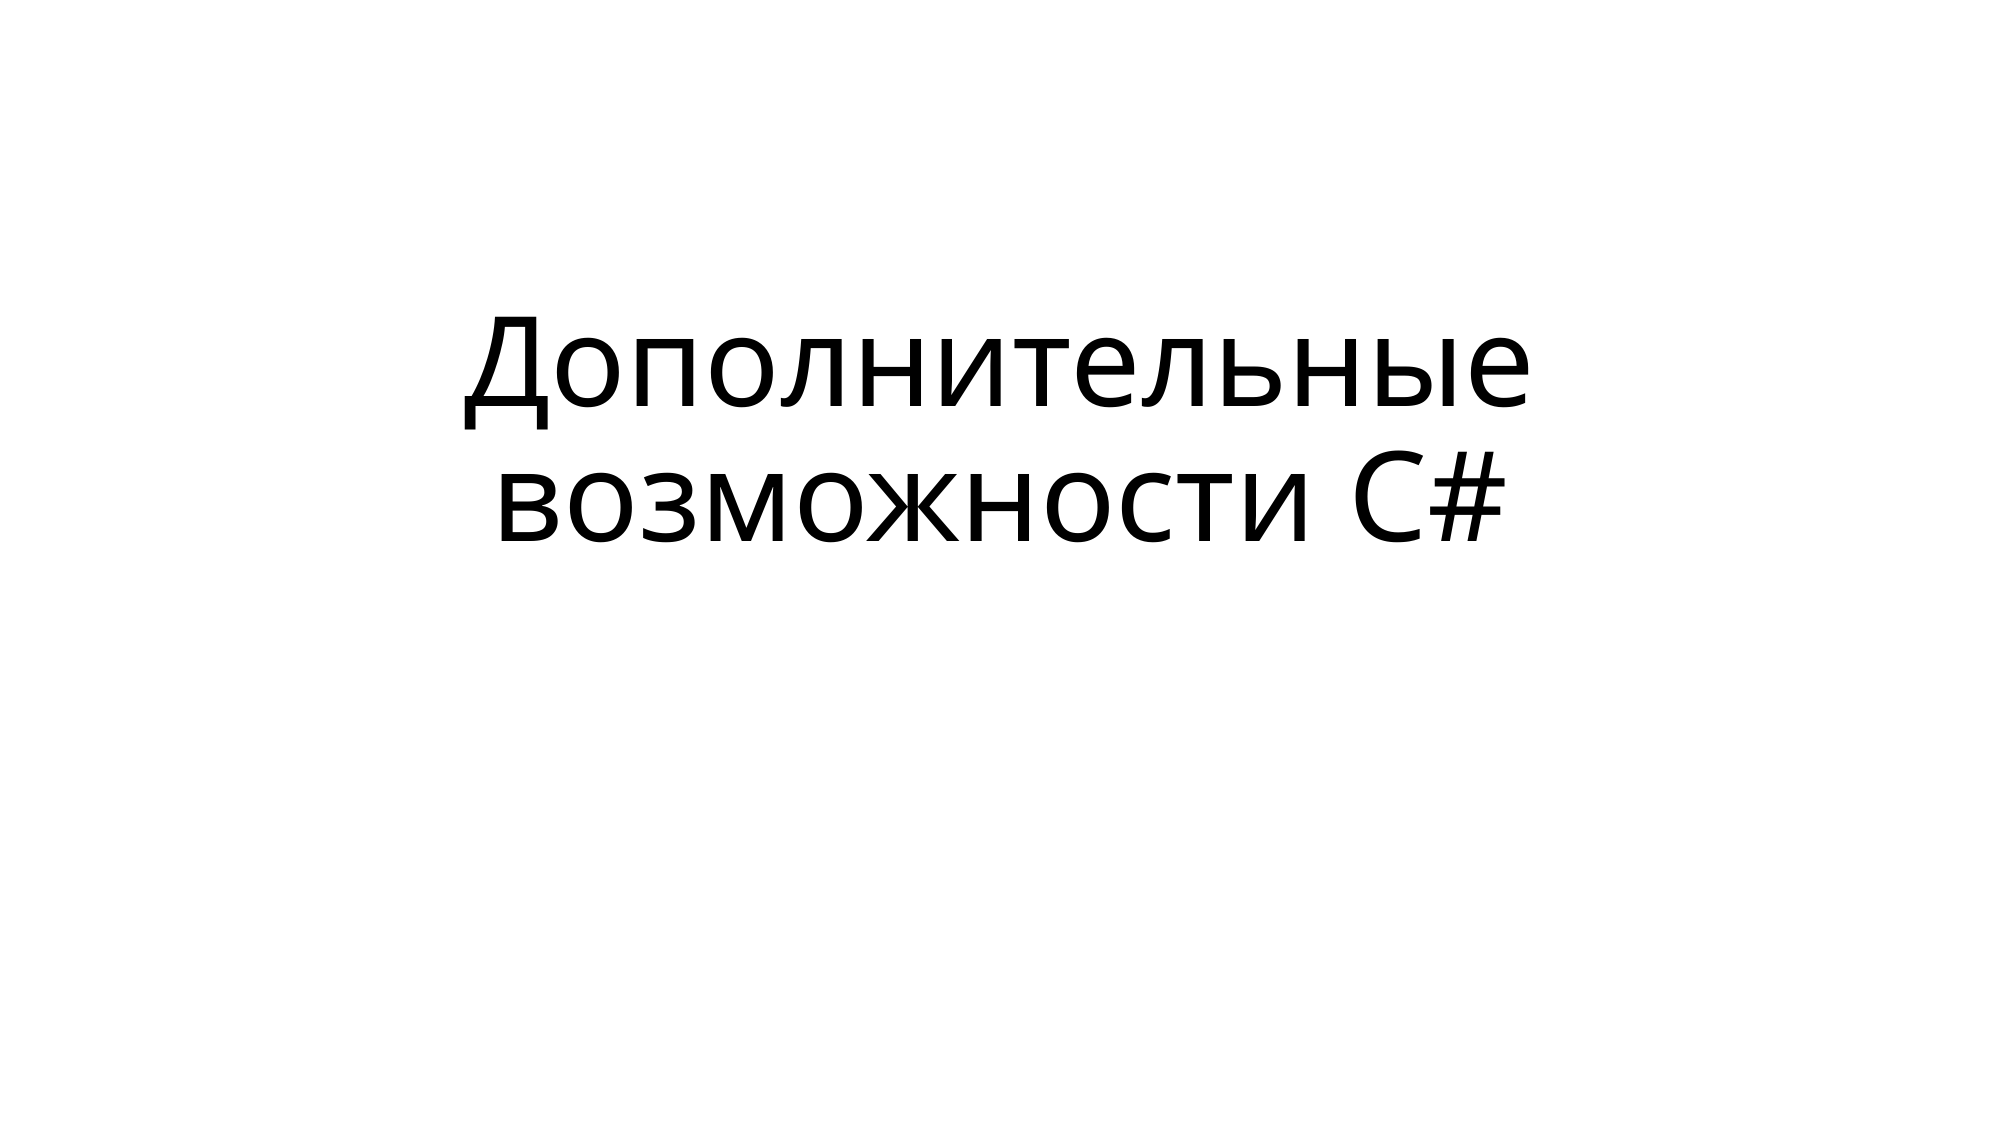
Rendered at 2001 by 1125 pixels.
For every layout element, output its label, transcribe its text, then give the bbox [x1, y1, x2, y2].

title Дополнительные возможности C# [249, 184, 1750, 576]
